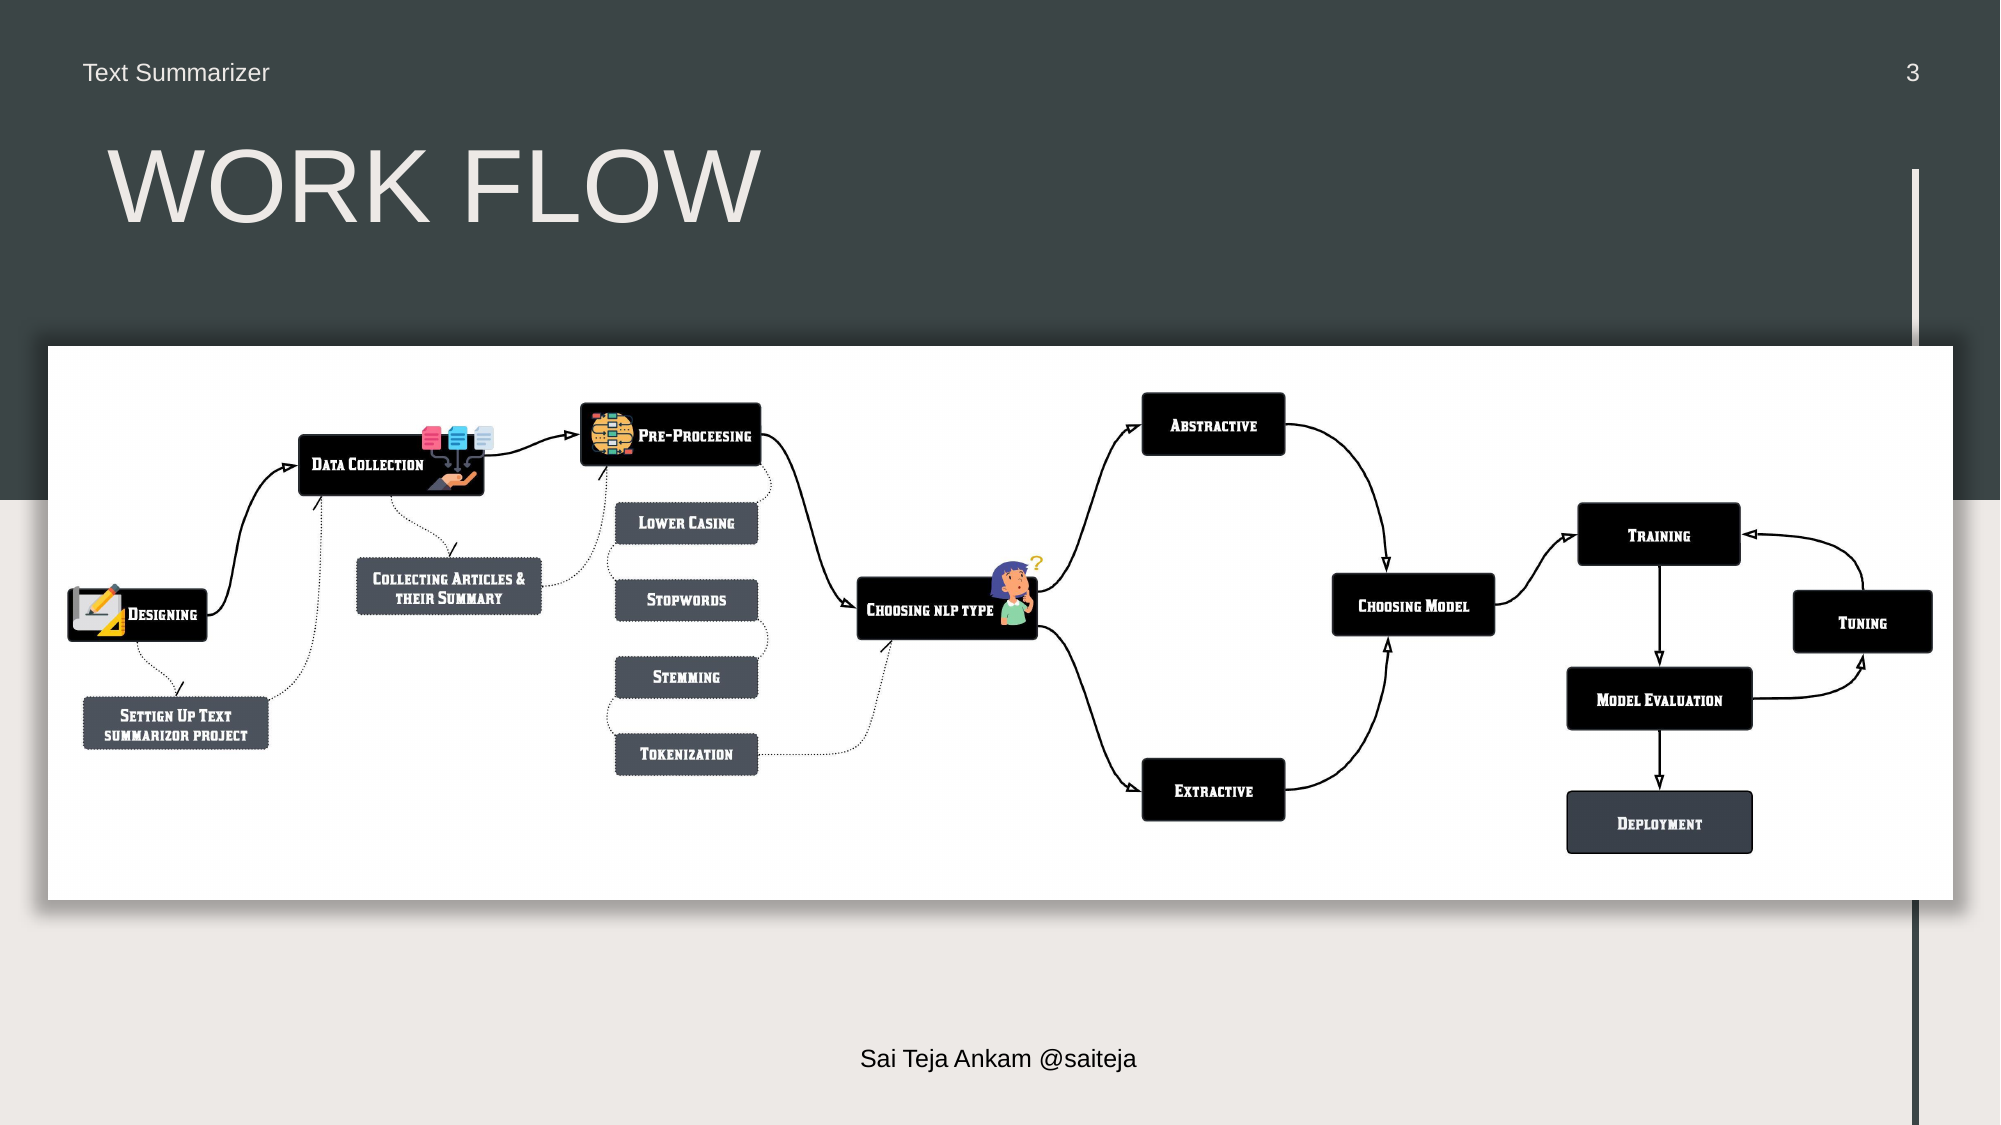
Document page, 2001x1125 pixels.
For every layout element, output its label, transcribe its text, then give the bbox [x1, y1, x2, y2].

text_box Sai Teja Ankam @saiteja [845, 1027, 1155, 1088]
picture [47, 346, 1953, 900]
slide_number 3 [1660, 49, 1935, 95]
title Work Flow [92, 134, 1818, 229]
footer Text Summarizer [67, 49, 368, 95]
